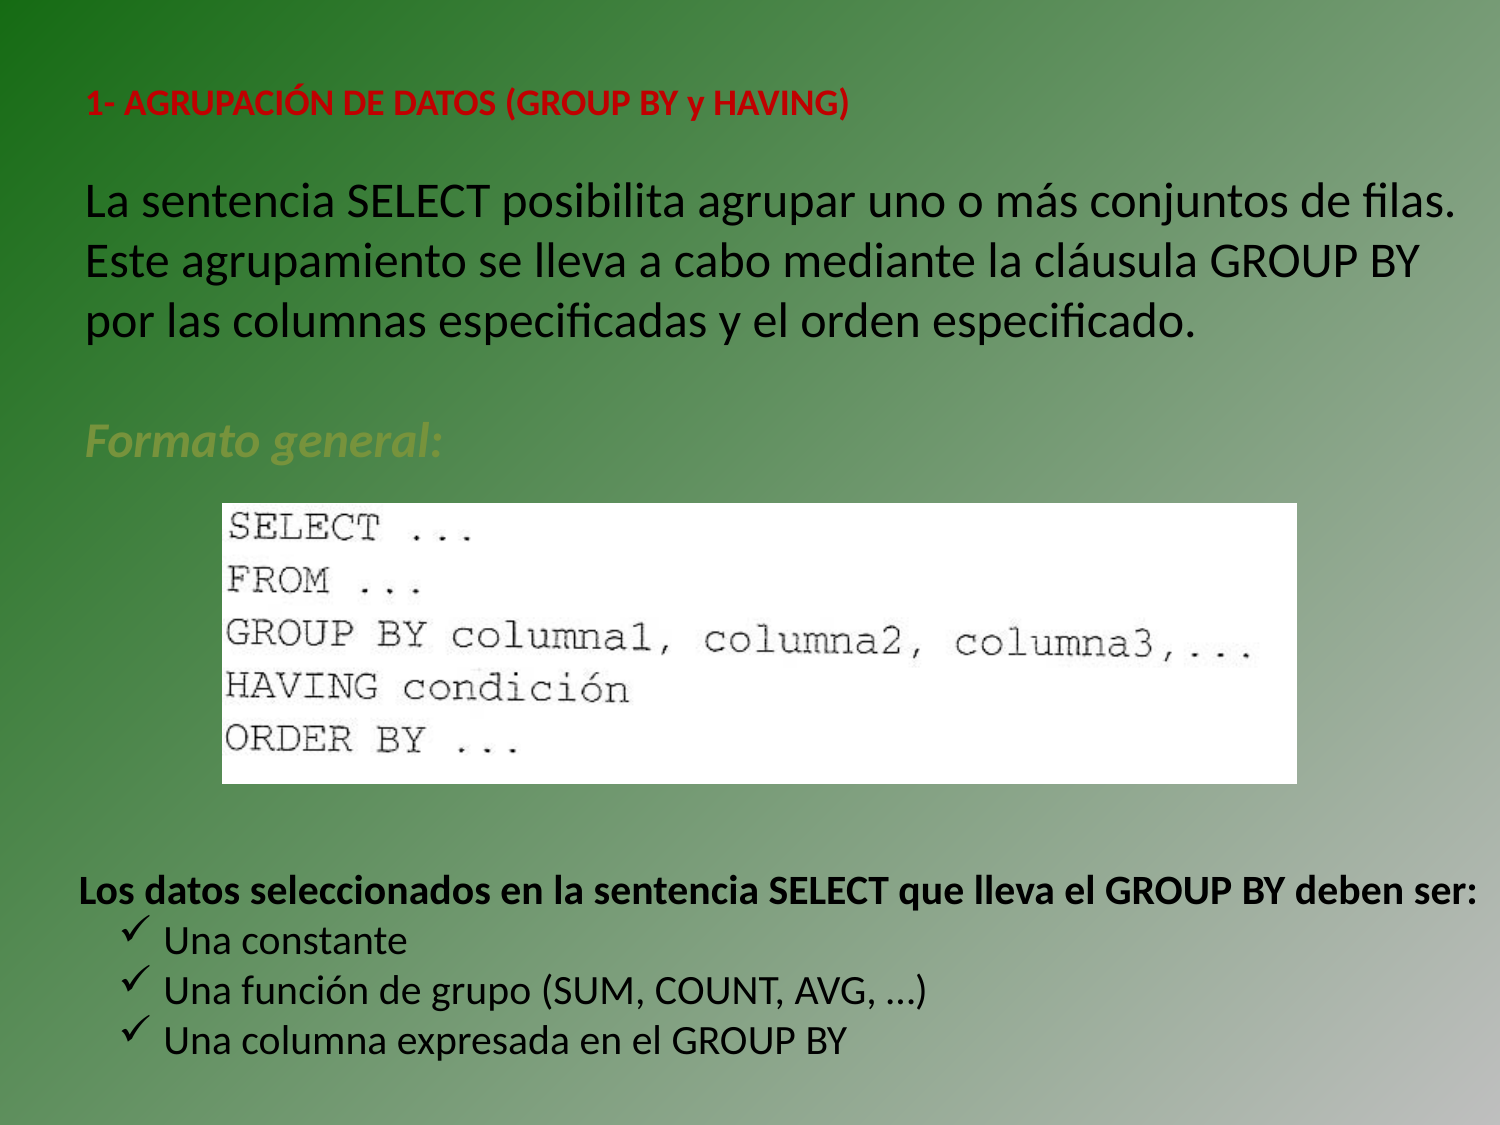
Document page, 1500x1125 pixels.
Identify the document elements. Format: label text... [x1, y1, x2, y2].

text_box Los datos seleccionados en la sentencia SELECT que lleva el GROUP BY deben ser: Una constante Una función de grupo (SUM, COUNT, AVG, …) Una columna expresada en el GROUP BY [64, 855, 1495, 1071]
text_box 1- AGRUPACIÓN DE DATOS (GROUP BY y HAVING) La sentencia SELECT posibilita agrupar uno o más conjuntos de filas. Este agrupamiento se lleva a cabo mediante la cláusula GROUP BY por las columnas especificadas y el orden especificado. Formato general: [70, 70, 1500, 475]
picture [222, 503, 1297, 784]
